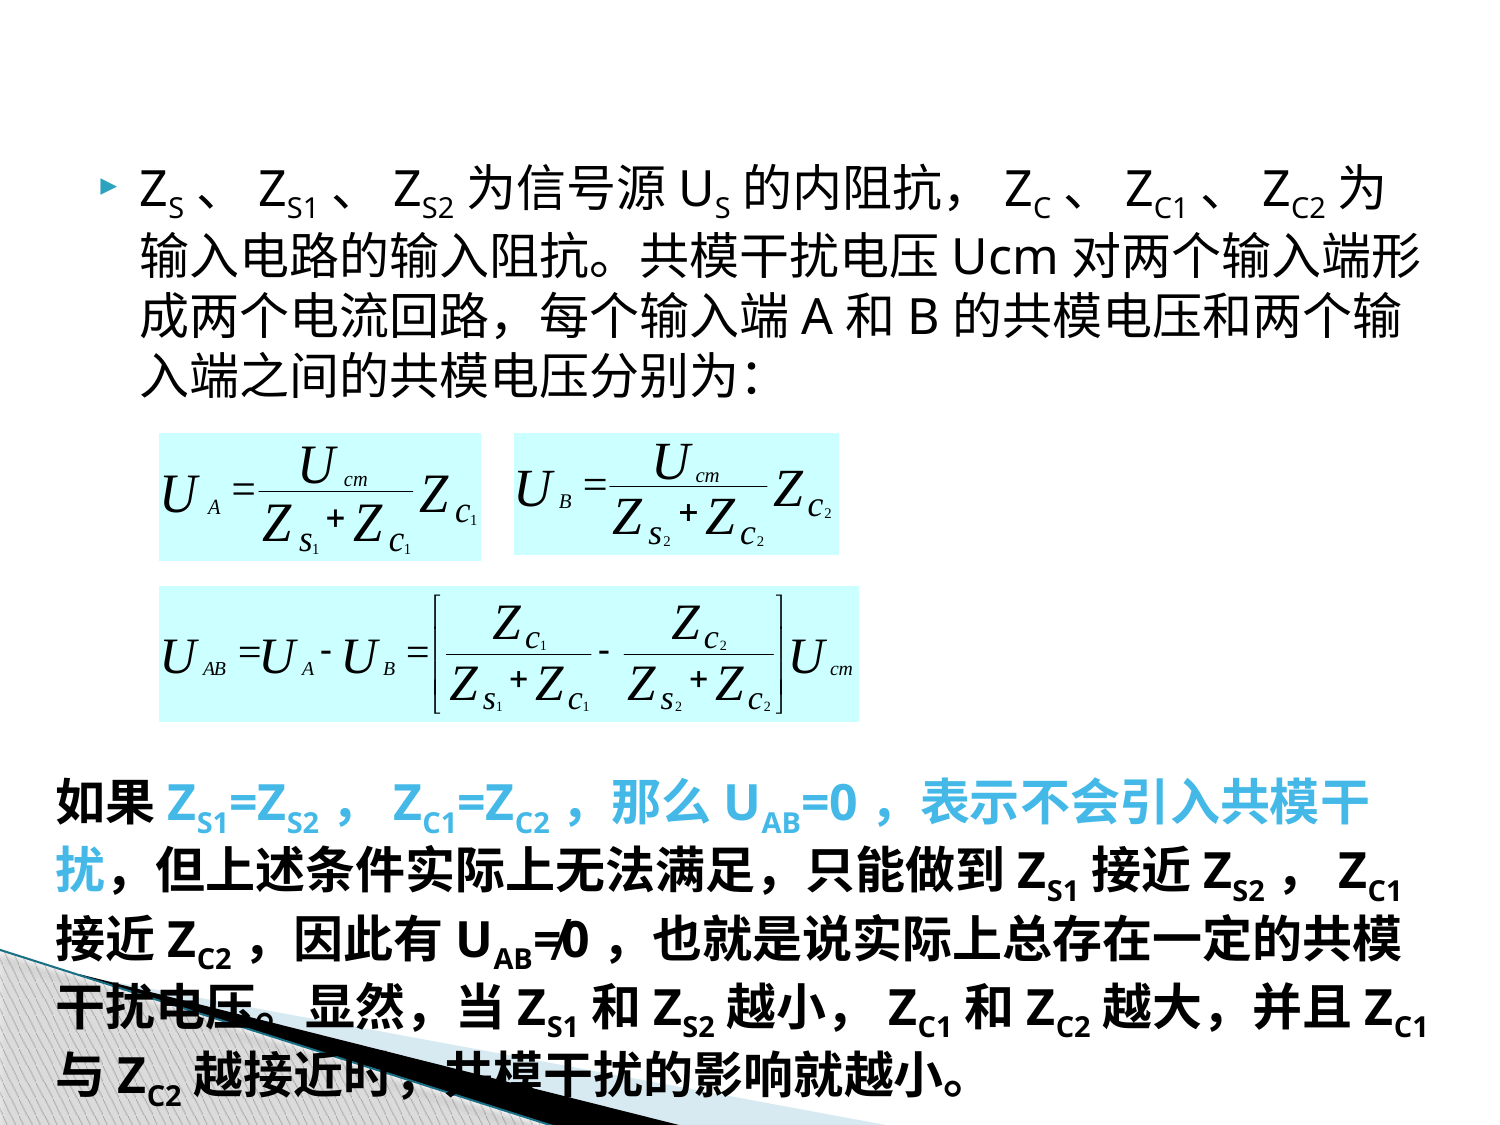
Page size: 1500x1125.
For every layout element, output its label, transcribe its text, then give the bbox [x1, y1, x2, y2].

text_box 如果ZS1=ZS2，ZC1=ZC2，那么UAB=0，表示不会引入共模干扰，但上述条件实际上无法满足，只能做到ZS1接近ZS2，ZC1接近ZC2，因此有UAB≠0，也就是说实际上总存在一定的共模干扰电压。显然，当ZS1和ZS2越小，ZC1和ZC2越大，并且ZC1与ZC2越接近时，共模干扰的影响就越小。 [41, 763, 1454, 1120]
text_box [159, 585, 860, 723]
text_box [513, 432, 839, 556]
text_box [159, 432, 482, 562]
list ZS、ZS1、ZS2为信号源US的内阻抗，ZC、ZC1、ZC2为输入电路的输入阻抗。共模干扰电压Ucm对两个输入端形成两个电流回路，每个输入端A和B的共模电压和两个输入端之间的共模电压分别为： [64, 148, 1440, 424]
